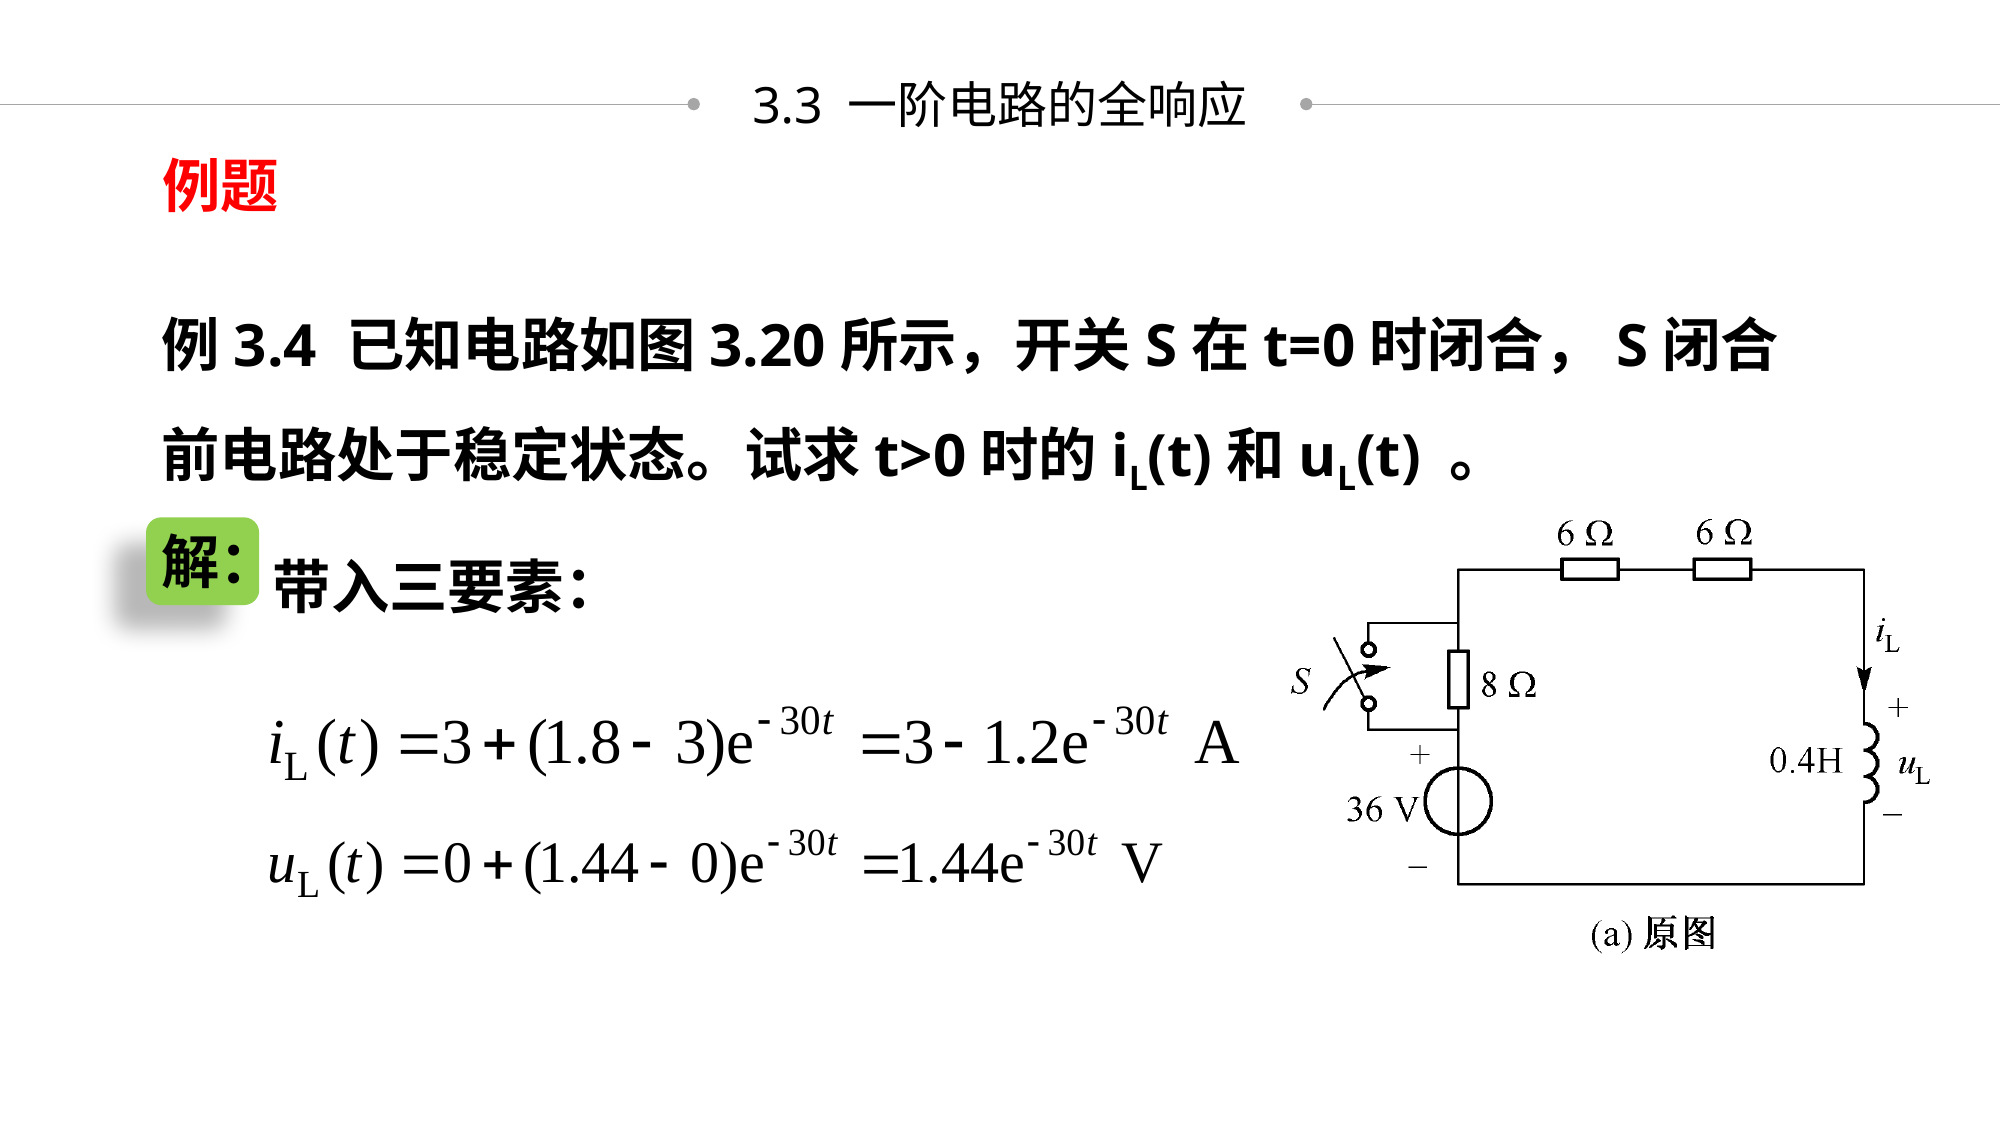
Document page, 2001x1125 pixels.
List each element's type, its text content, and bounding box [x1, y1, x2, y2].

text_box 带入三要素： [258, 508, 1269, 628]
text_box 例3.4 已知电路如图3.20所示，开关S在t=0时闭合，S闭合前电路处于稳定状态。试求t>0时的iL(t)和uL(t) 。 [147, 265, 1850, 505]
picture [1268, 519, 1975, 982]
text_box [147, 518, 259, 605]
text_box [258, 686, 1257, 796]
text_box 3.3 一阶电路的全响应 [737, 66, 1263, 141]
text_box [258, 811, 1177, 912]
text_box 例题 [147, 142, 295, 227]
